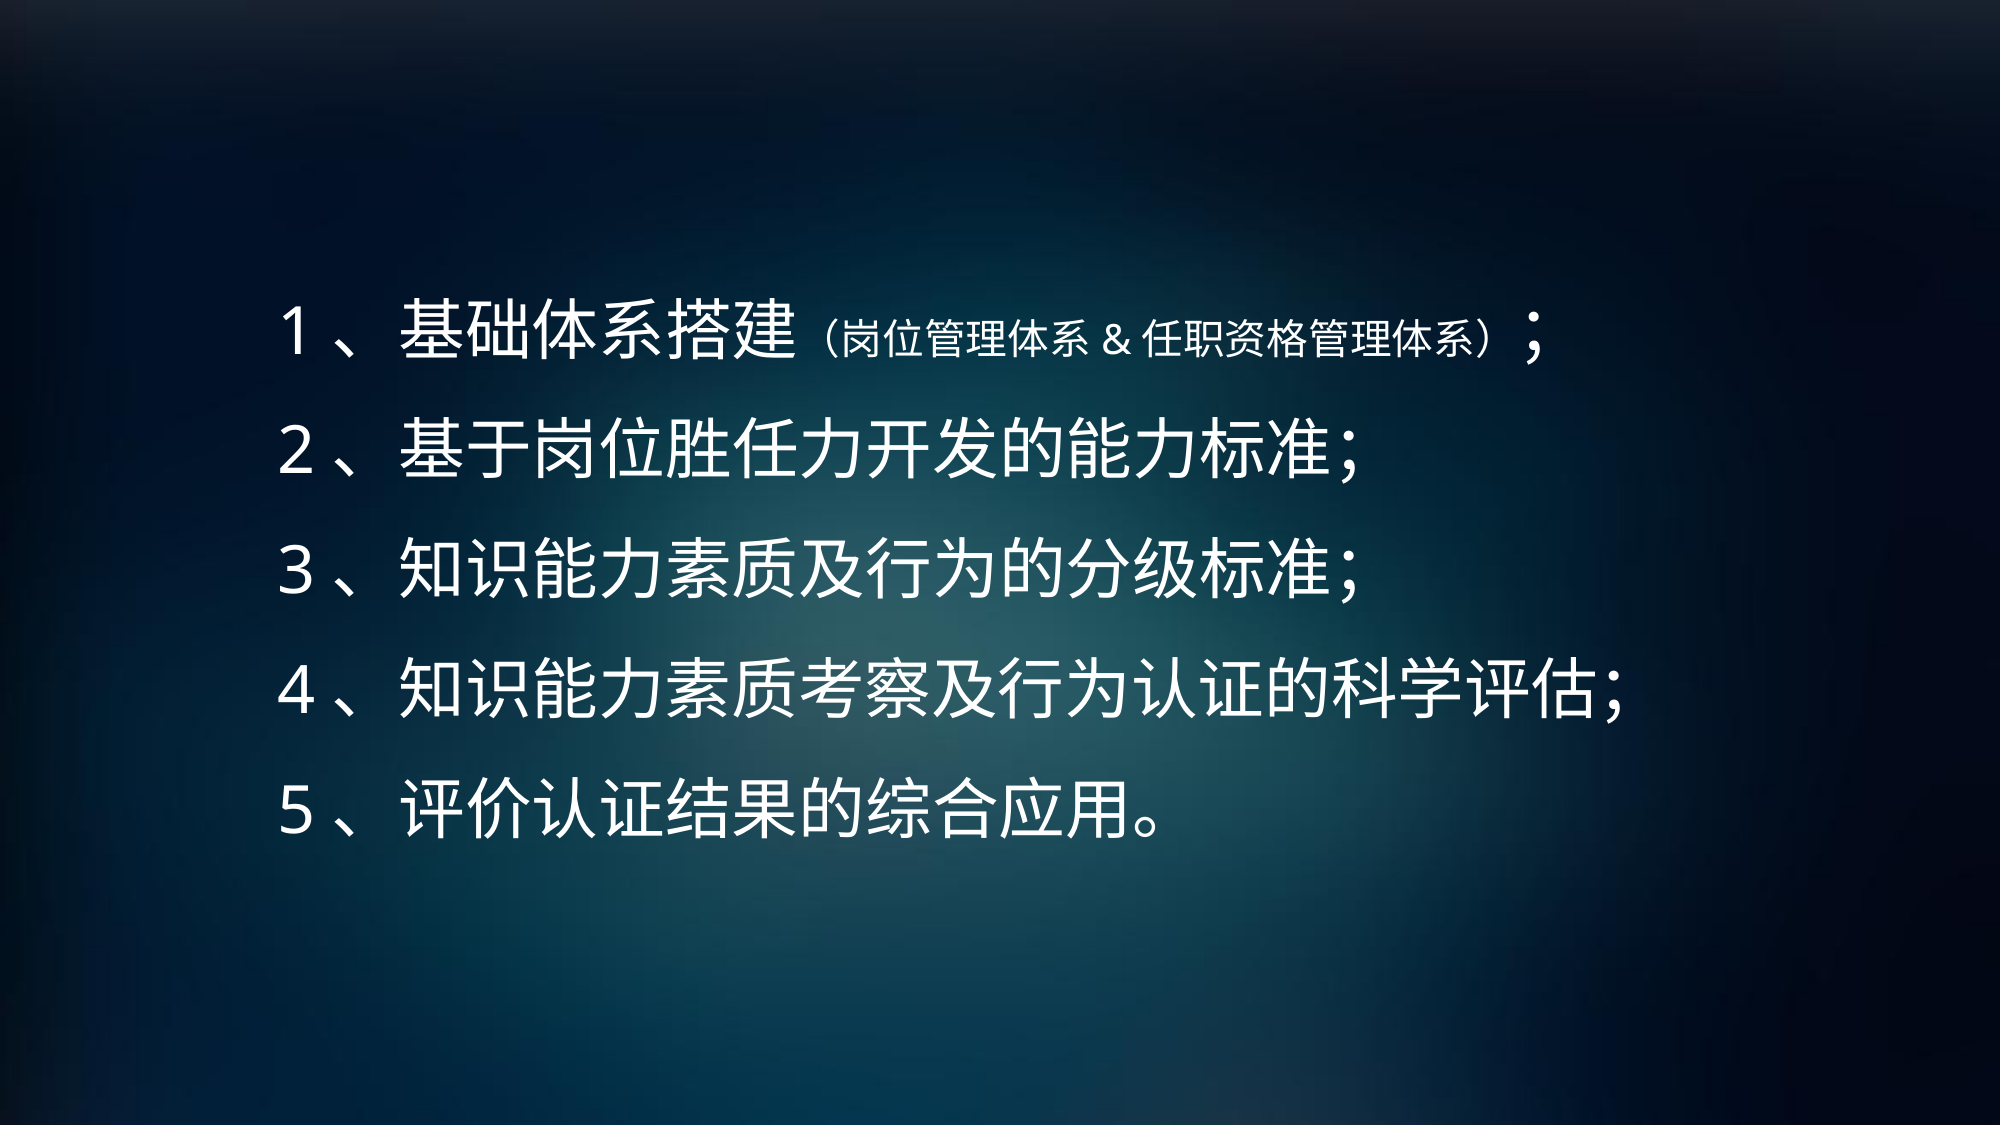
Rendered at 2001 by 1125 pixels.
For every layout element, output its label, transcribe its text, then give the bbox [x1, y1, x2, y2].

picture [0, 0, 2000, 1125]
text_box 1、基础体系搭建（岗位管理体系&任职资格管理体系）； 2、基于岗位胜任力开发的能力标准； 3、知识能力素质及行为的分级标准； 4、知识能力素质考察及行为认证的科学评估； 5、评价认证结果的综合应用。 [275, 287, 1651, 848]
